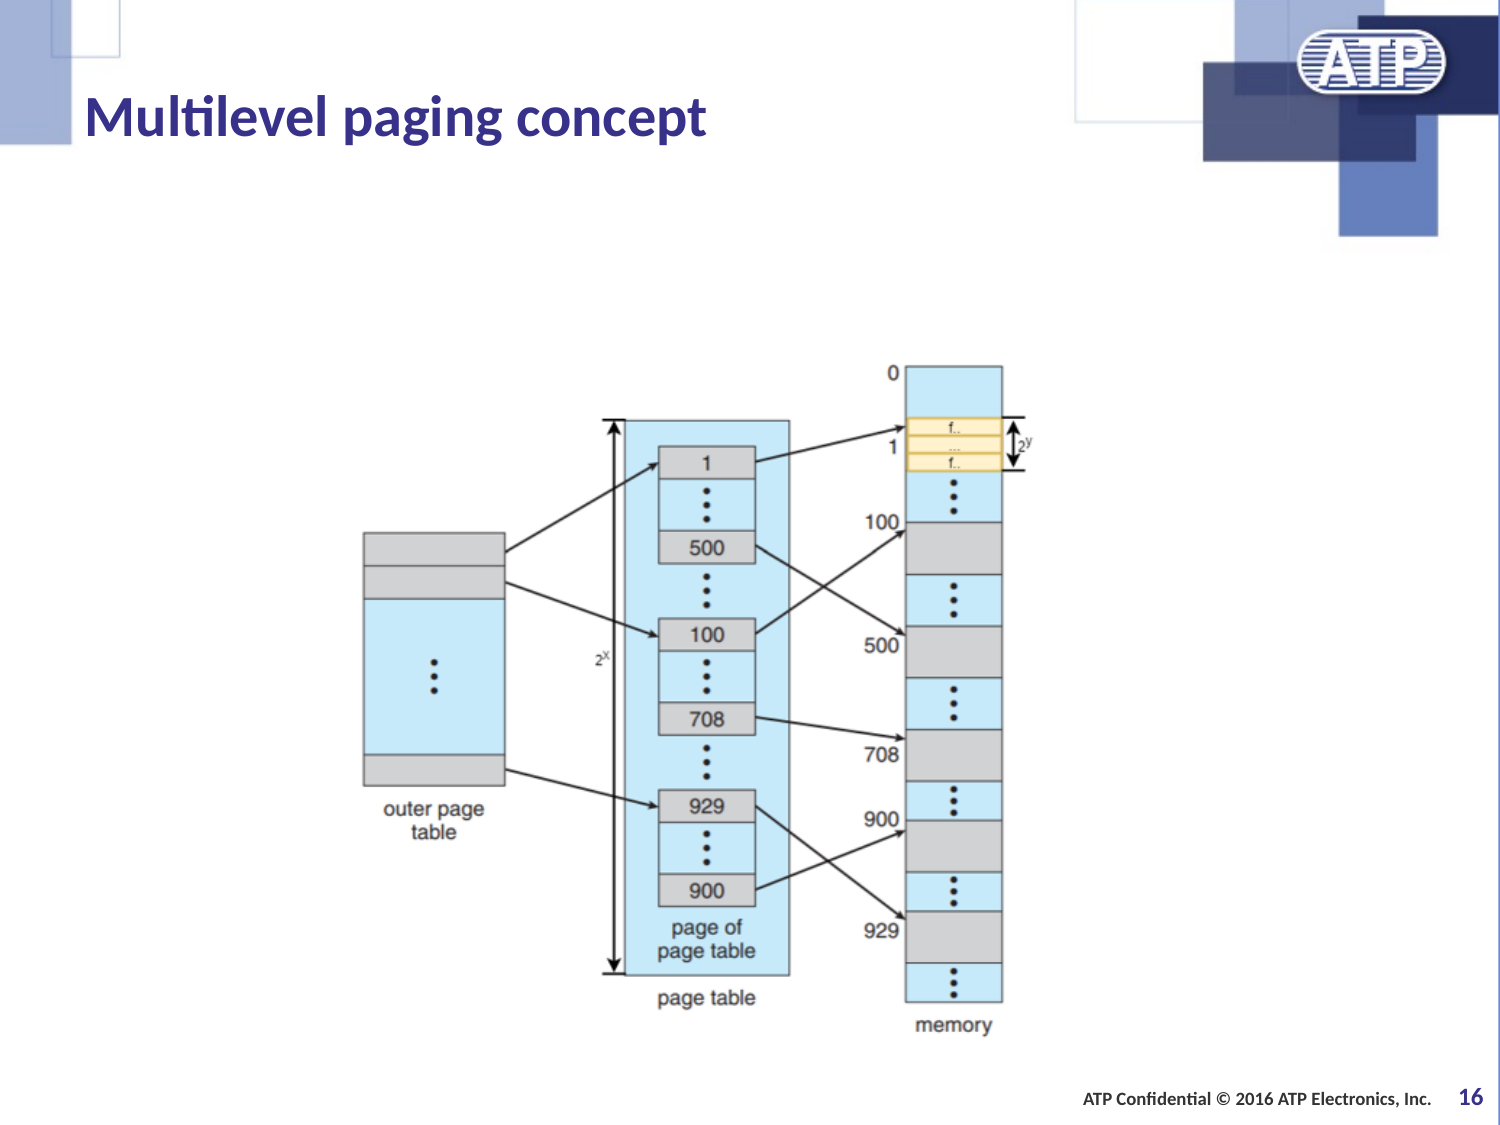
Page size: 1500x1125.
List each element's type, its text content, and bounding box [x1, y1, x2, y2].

picture [0, 0, 1499, 1125]
title Multilevel paging concept [84, 37, 1283, 190]
